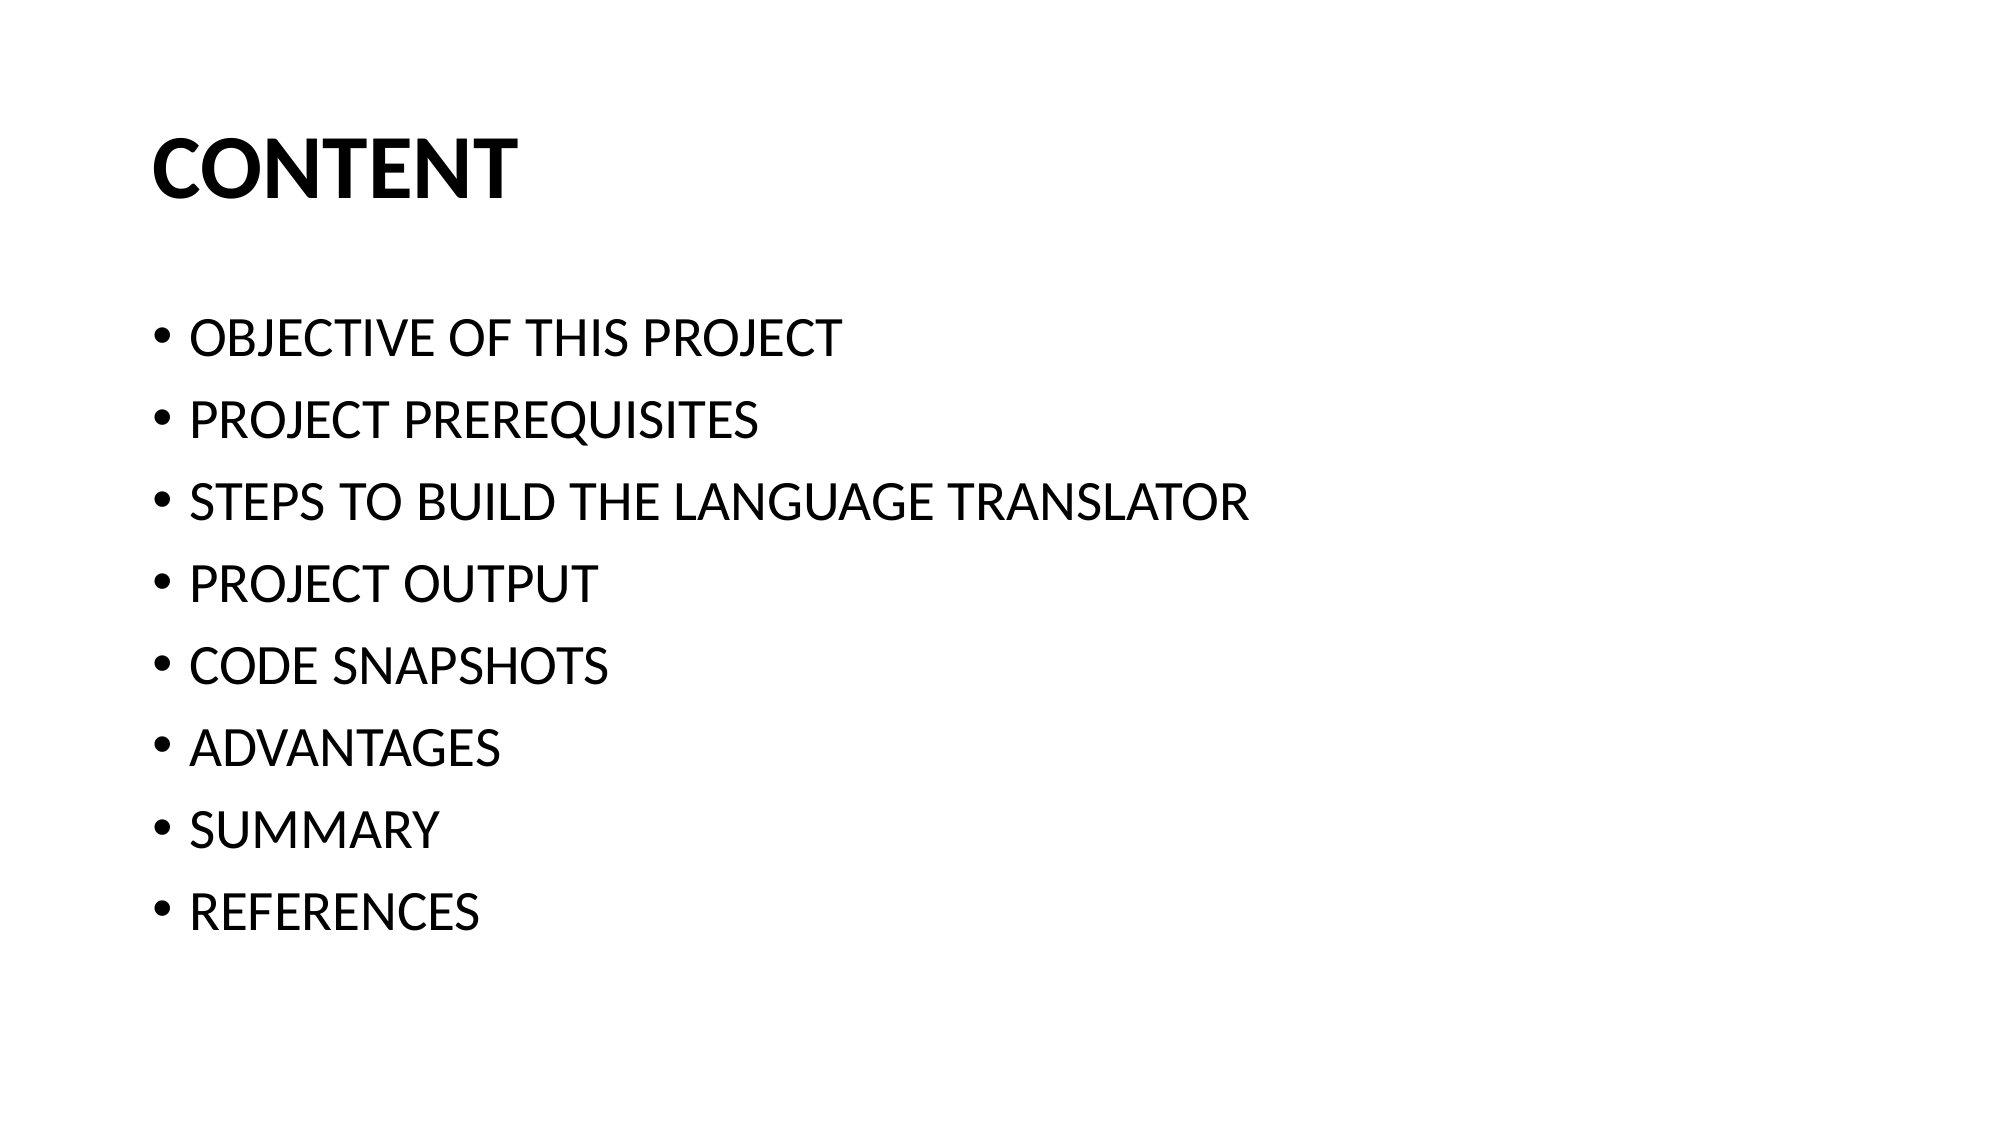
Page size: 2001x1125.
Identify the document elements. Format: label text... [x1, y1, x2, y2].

list OBJECTIVE OF THIS PROJECT PROJECT PREREQUISITES STEPS TO BUILD THE LANGUAGE TRANSLATOR PROJECT OUTPUT CODE SNAPSHOTS ADVANTAGES SUMMARY REFERENCES [137, 299, 1863, 1014]
title CONTENT [137, 59, 1863, 278]
